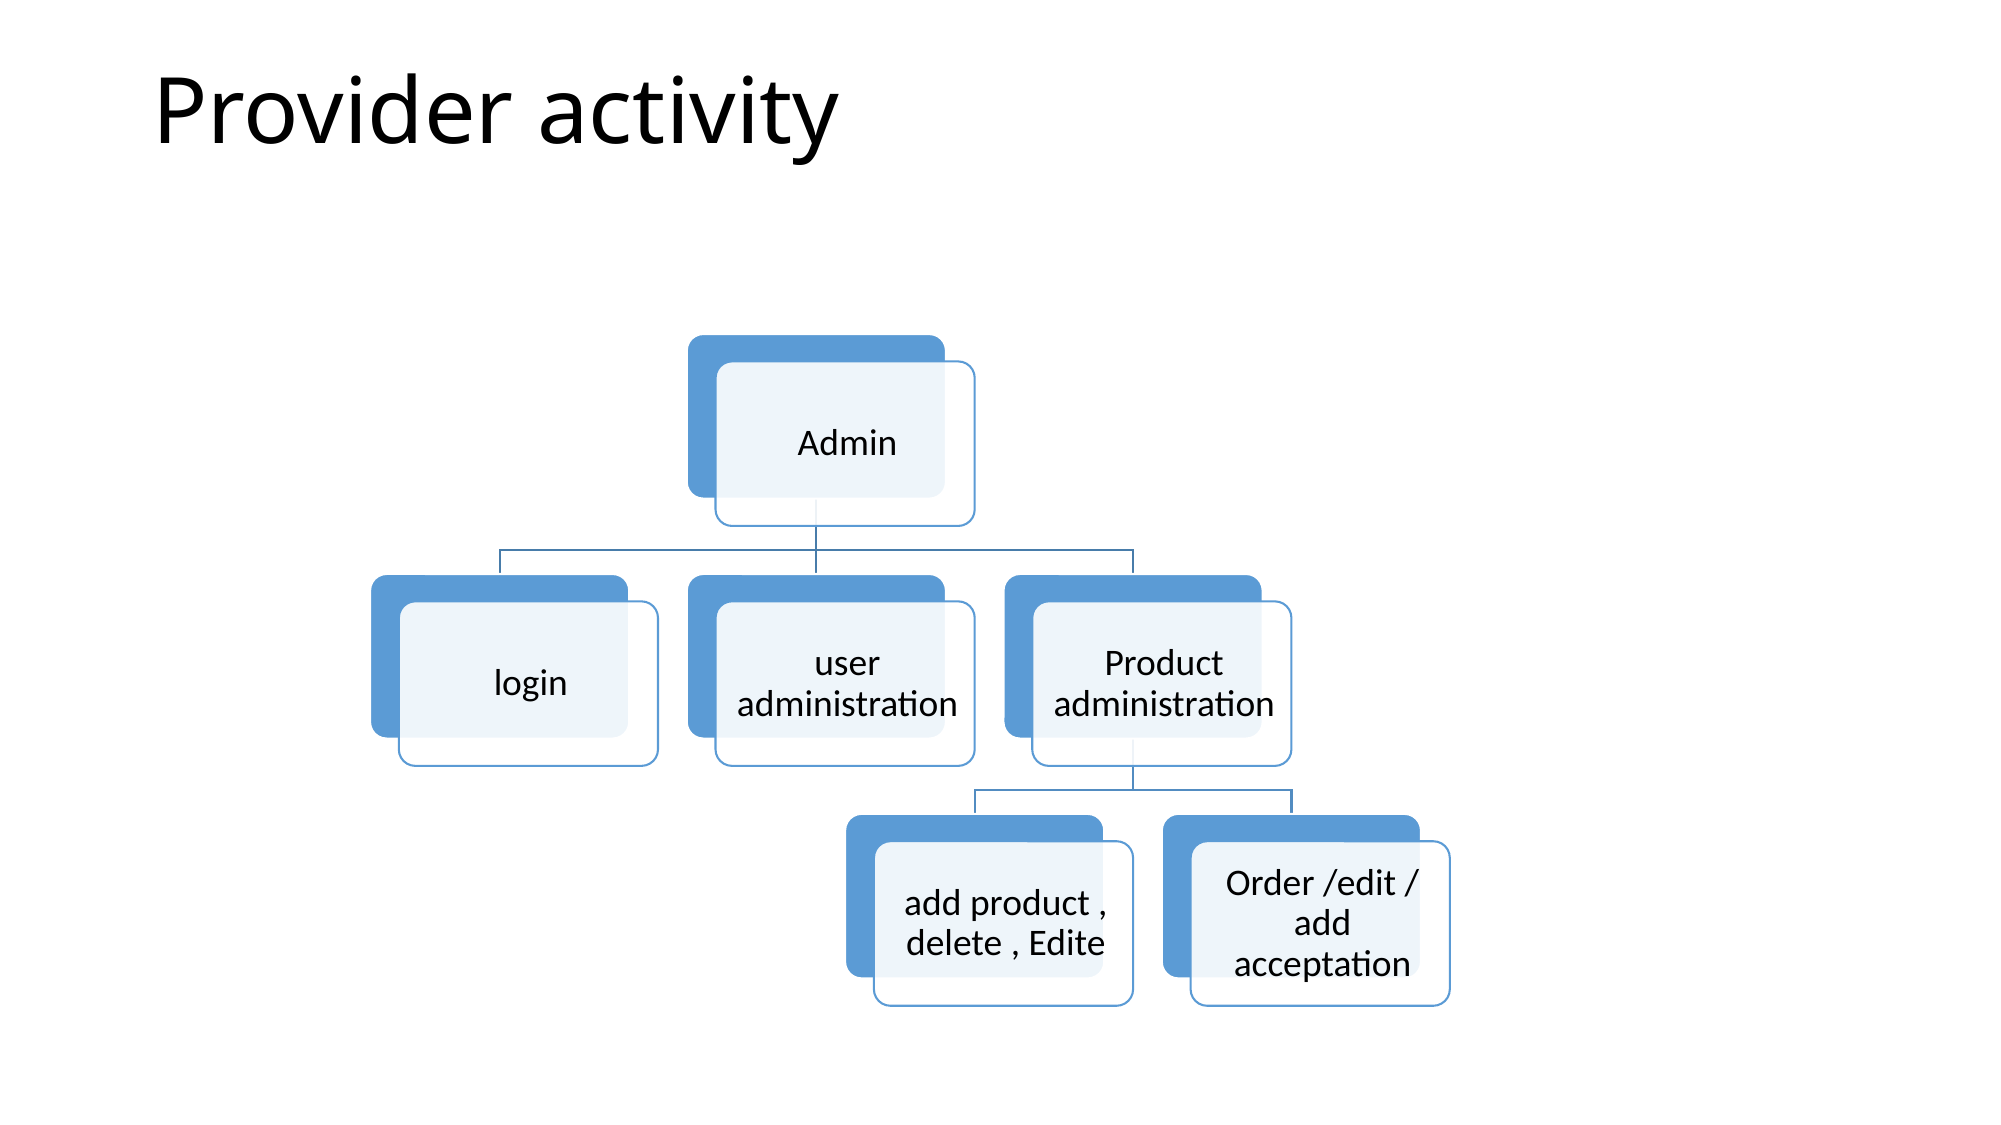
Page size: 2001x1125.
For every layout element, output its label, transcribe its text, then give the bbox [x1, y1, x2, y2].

title Provider activity [137, 59, 1863, 278]
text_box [369, 299, 1450, 1040]
